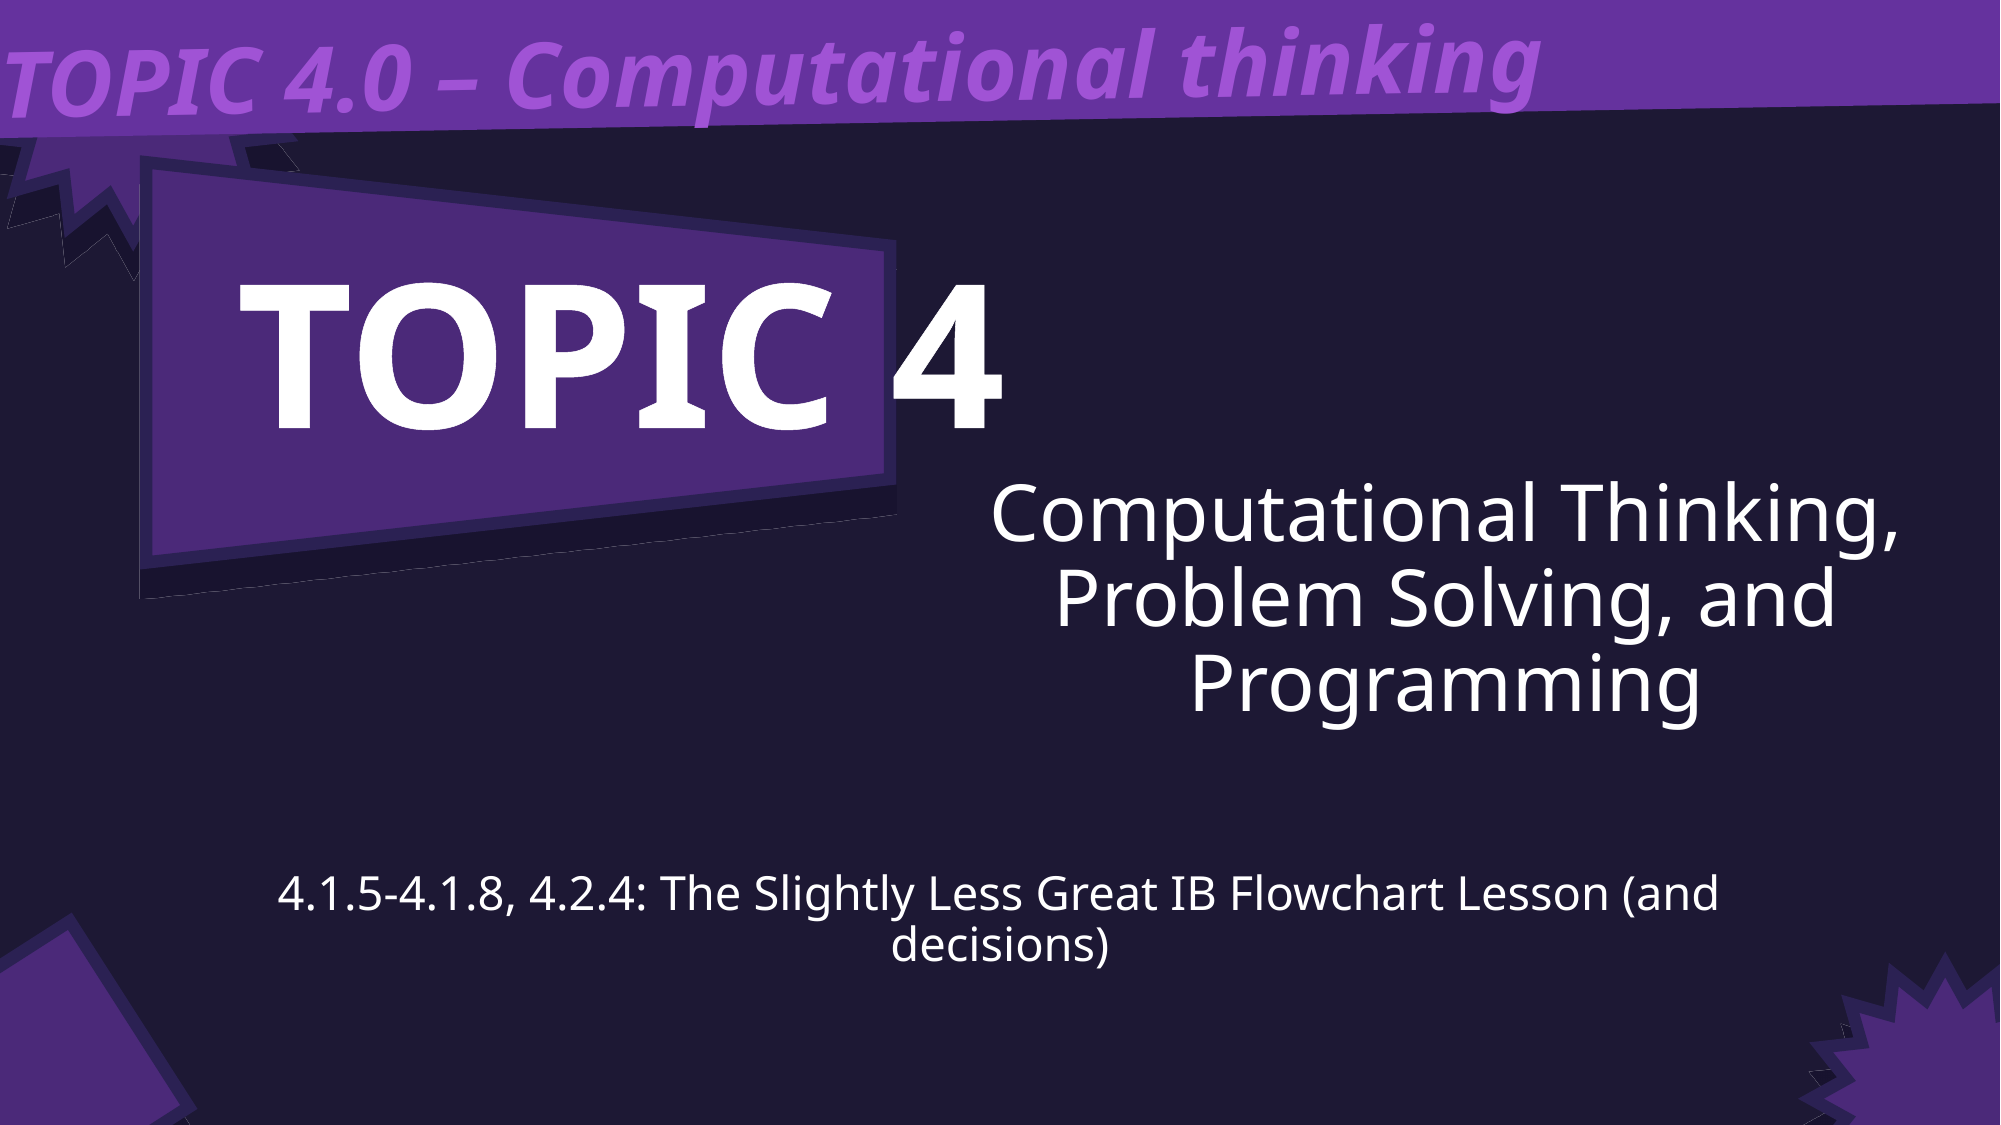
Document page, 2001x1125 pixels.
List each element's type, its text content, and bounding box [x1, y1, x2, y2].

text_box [0, 0, 2000, 126]
title Computational Thinking, Problem Solving, and Programming [969, 272, 1923, 736]
text_box [0, 134, 290, 230]
text_box [0, 919, 192, 1125]
text_box [1807, 961, 2000, 1125]
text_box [87, 161, 1155, 563]
subtitle 4.1.5-4.1.8, 4.2.4: The Slightly Less Great IB Flowchart Lesson (and decisions) [249, 862, 1750, 980]
